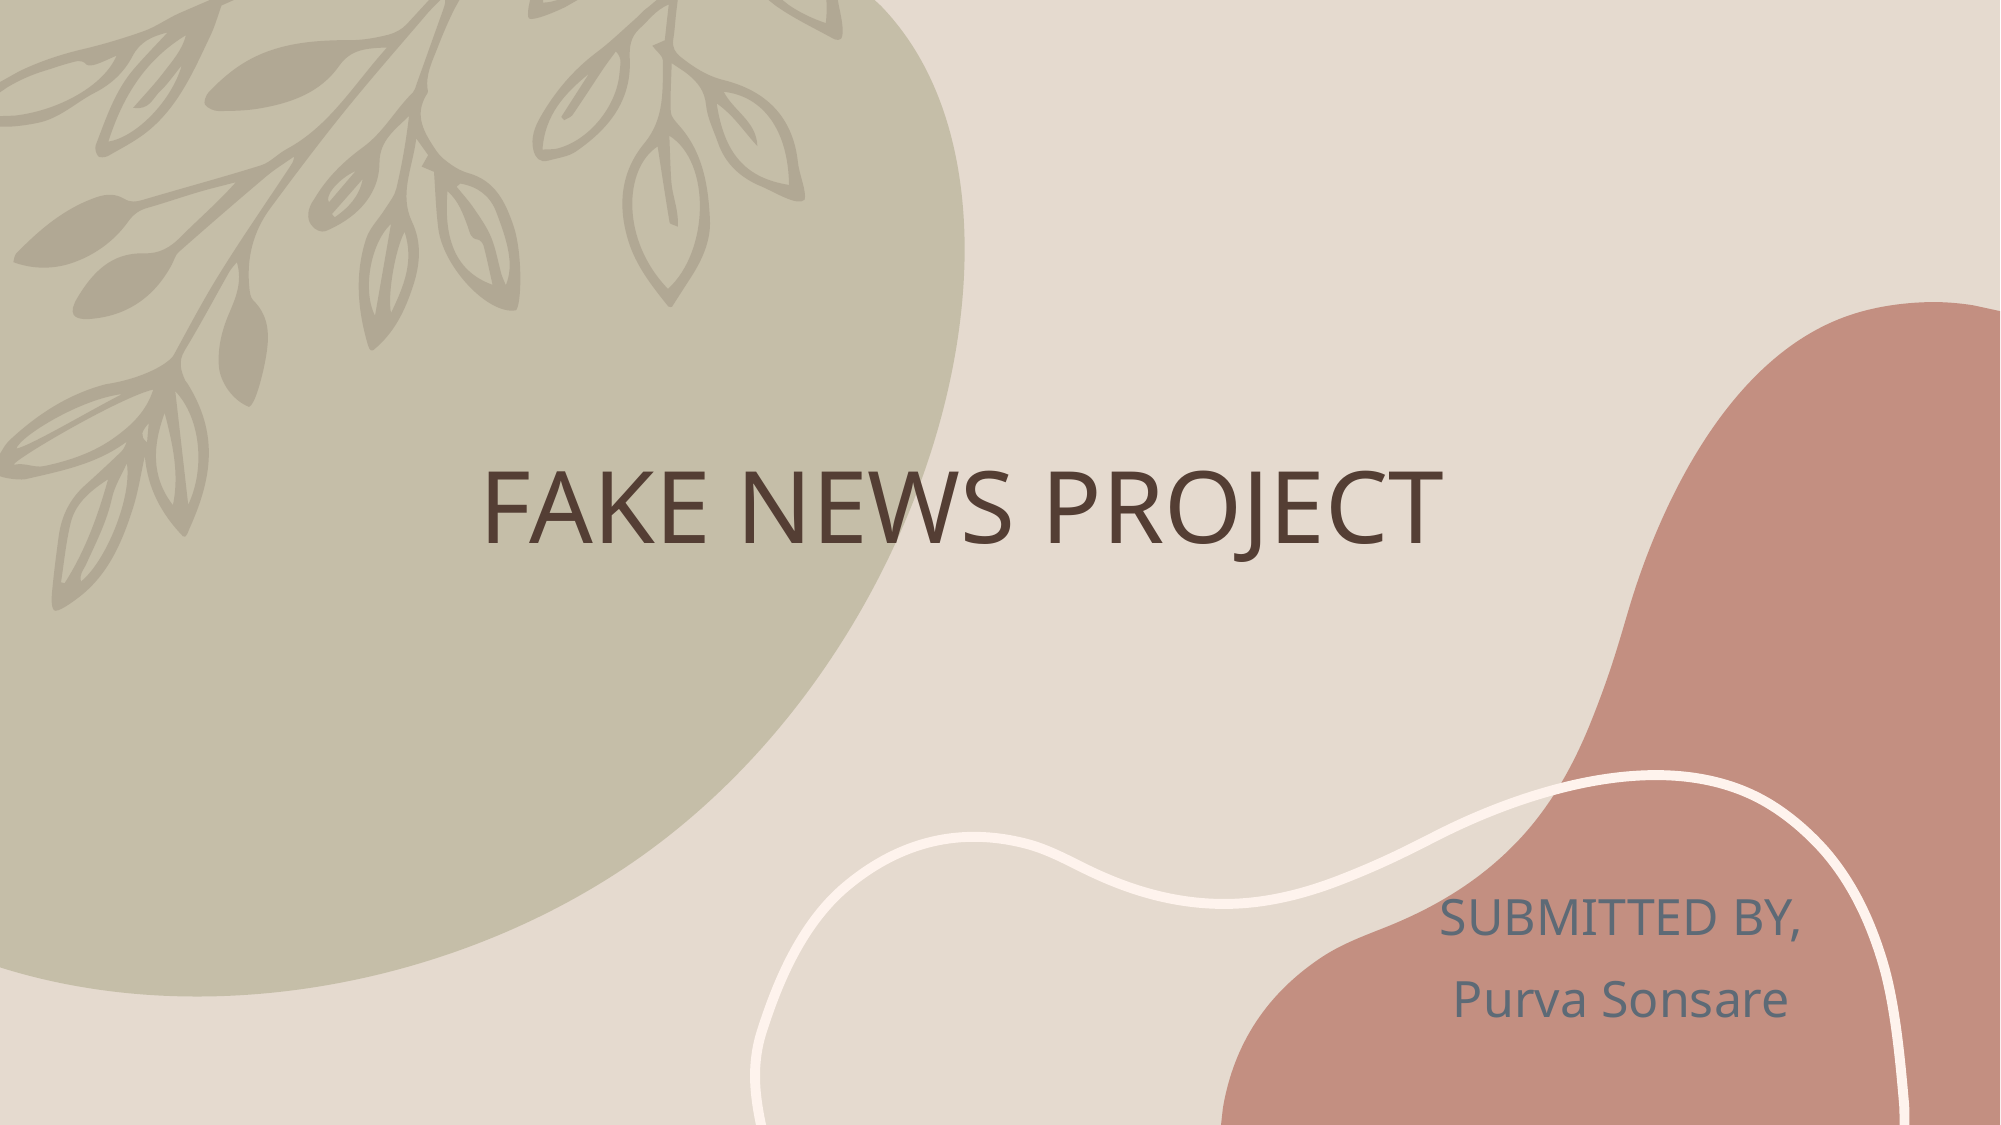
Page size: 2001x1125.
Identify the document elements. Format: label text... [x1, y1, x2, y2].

subtitle SUBMITTED BY, Purva Sonsare [1384, 878, 1859, 1125]
title FAKE NEWS PROJECT [65, 184, 1859, 576]
